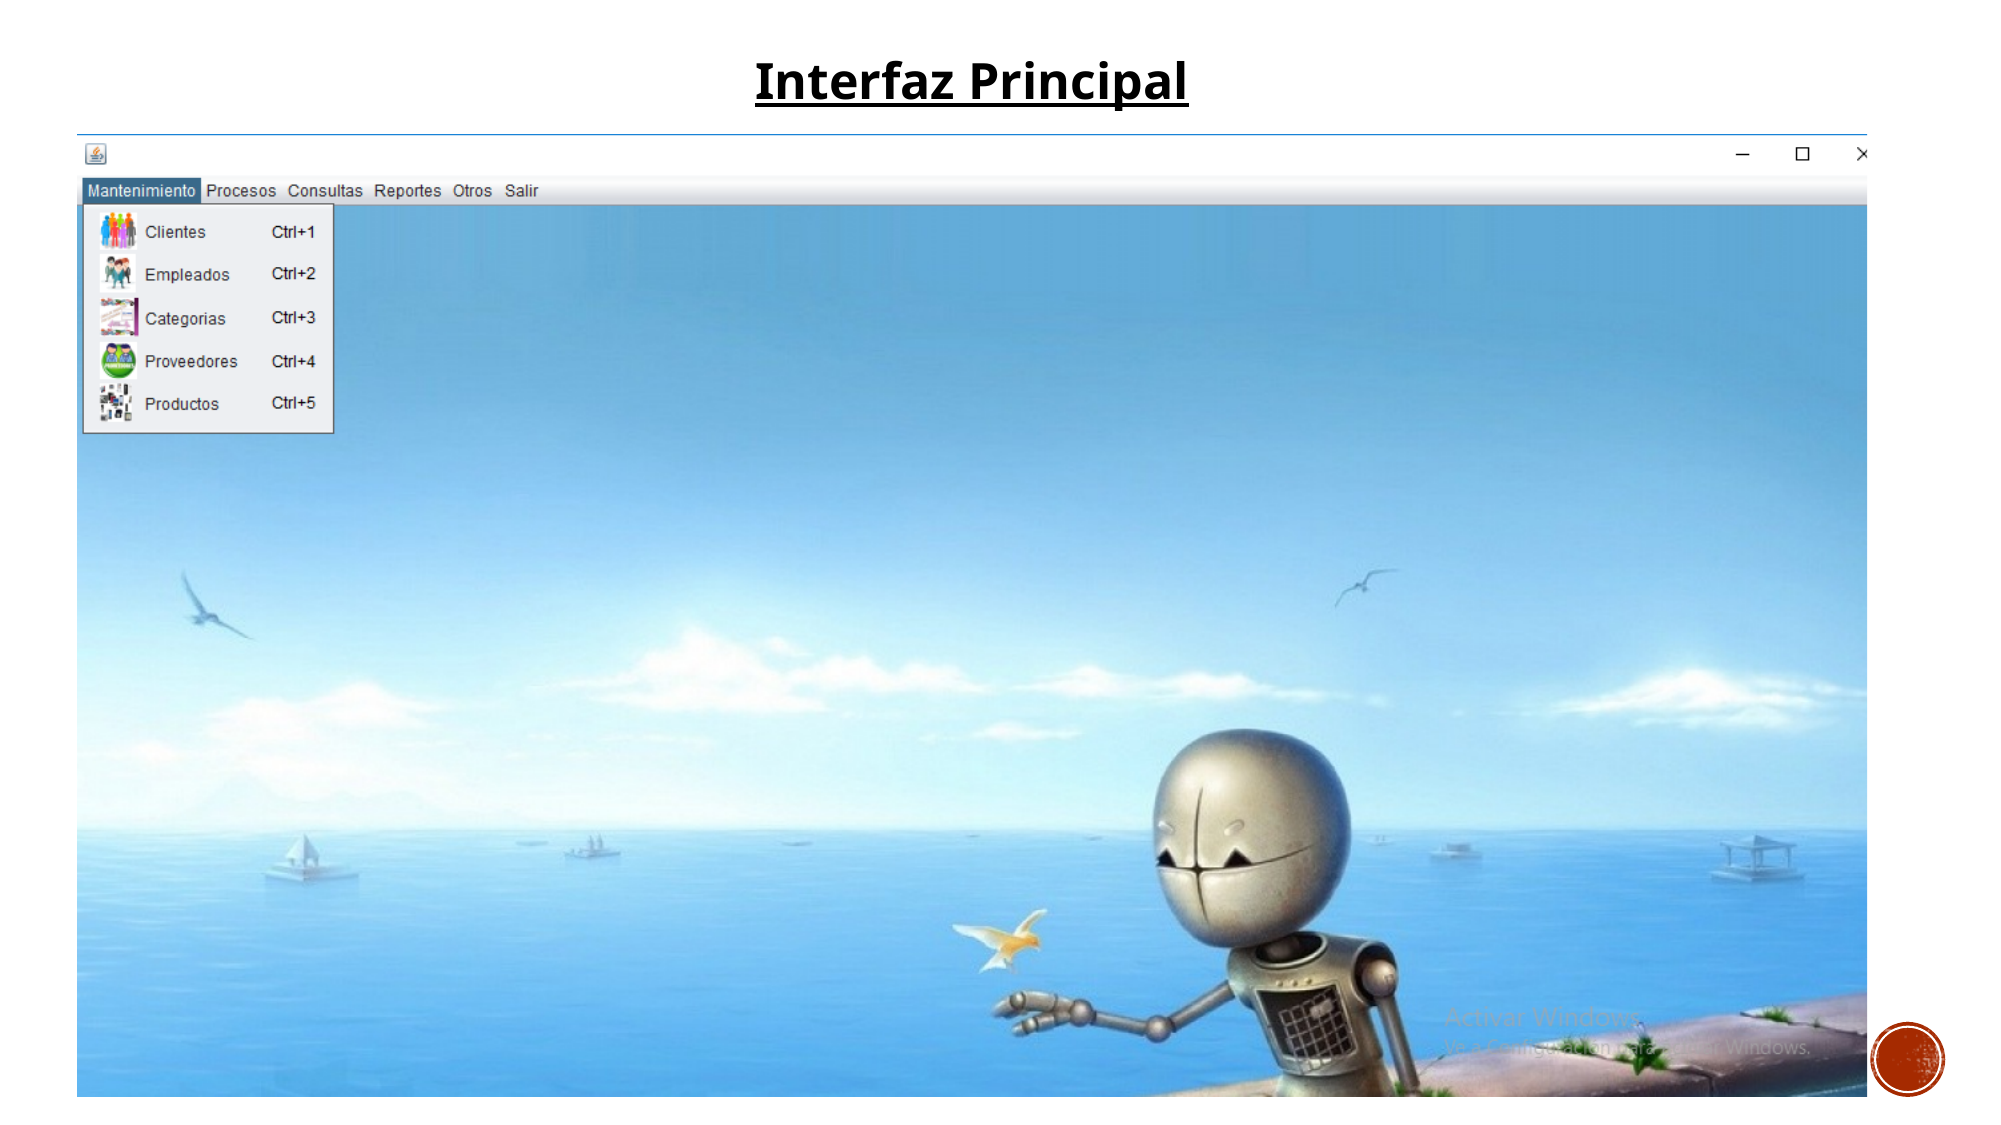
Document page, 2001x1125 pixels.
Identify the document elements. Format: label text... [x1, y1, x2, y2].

picture [77, 134, 1868, 1097]
text_box Interfaz Principal [372, 41, 1572, 117]
